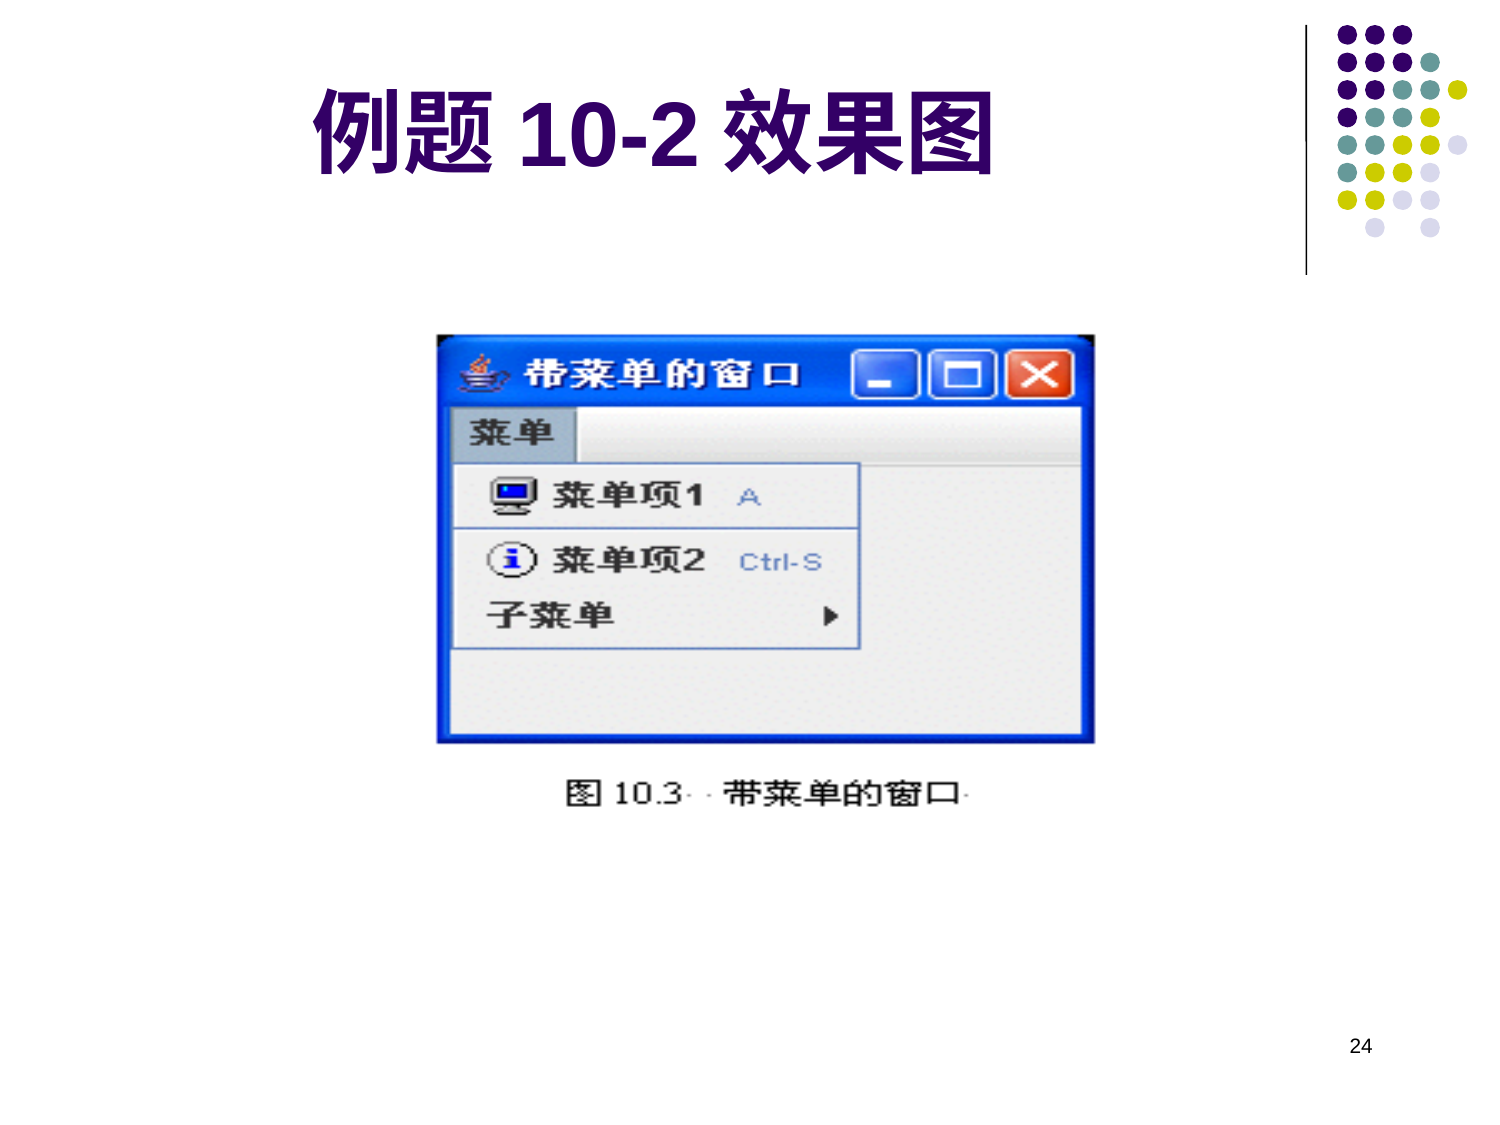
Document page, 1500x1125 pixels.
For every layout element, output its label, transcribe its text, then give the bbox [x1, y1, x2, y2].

title 例题10-2效果图 [210, 70, 1099, 193]
slide_number 24 [1074, 1024, 1388, 1101]
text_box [398, 304, 1187, 843]
